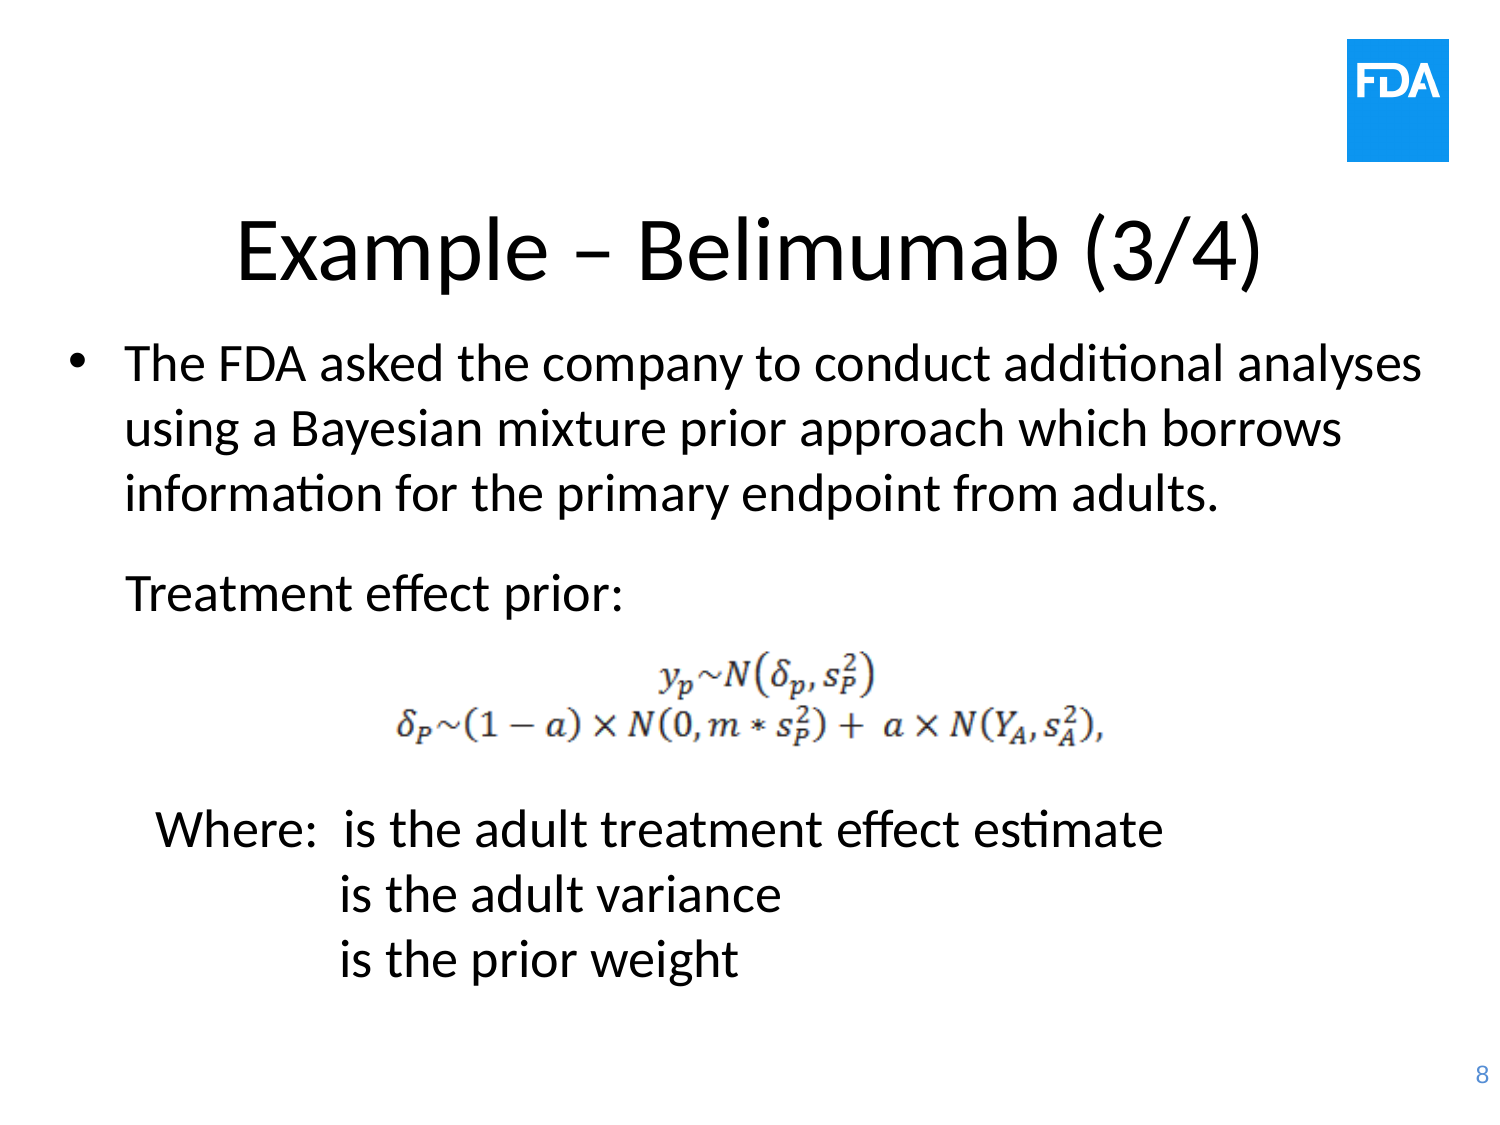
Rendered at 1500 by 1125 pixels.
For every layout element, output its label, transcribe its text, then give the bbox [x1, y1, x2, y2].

text_box Treatment effect prior: [110, 550, 689, 630]
list The FDA asked the company to conduct additional analyses using a Bayesian mixture prior approach which borrows information for the primary endpoint from adults. [53, 319, 1449, 1023]
picture [1347, 39, 1449, 162]
title Example – Belimumab (3/4) [53, 167, 1449, 319]
picture [370, 625, 1130, 757]
